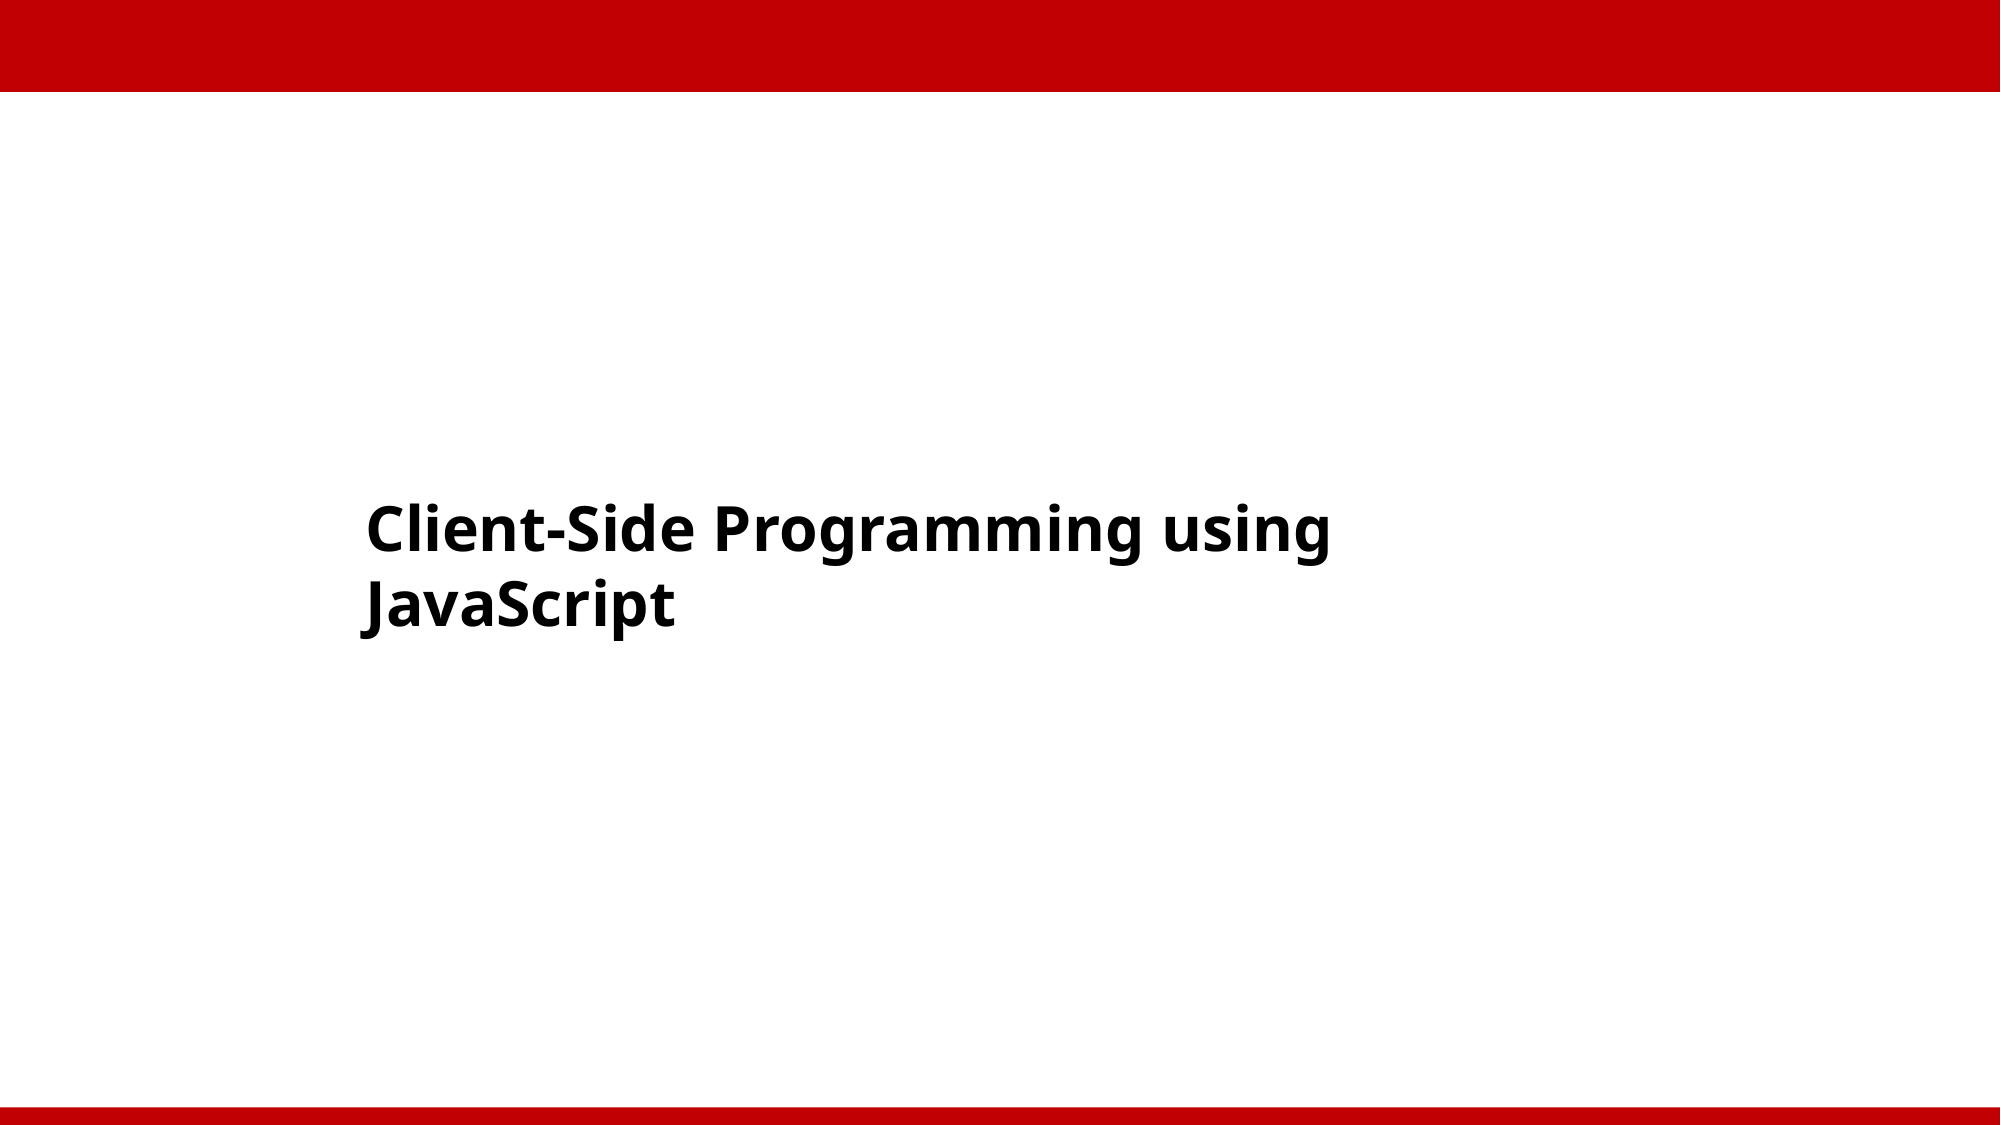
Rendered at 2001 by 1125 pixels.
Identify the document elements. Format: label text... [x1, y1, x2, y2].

title Client-Side Programming using JavaScript [363, 467, 1637, 658]
